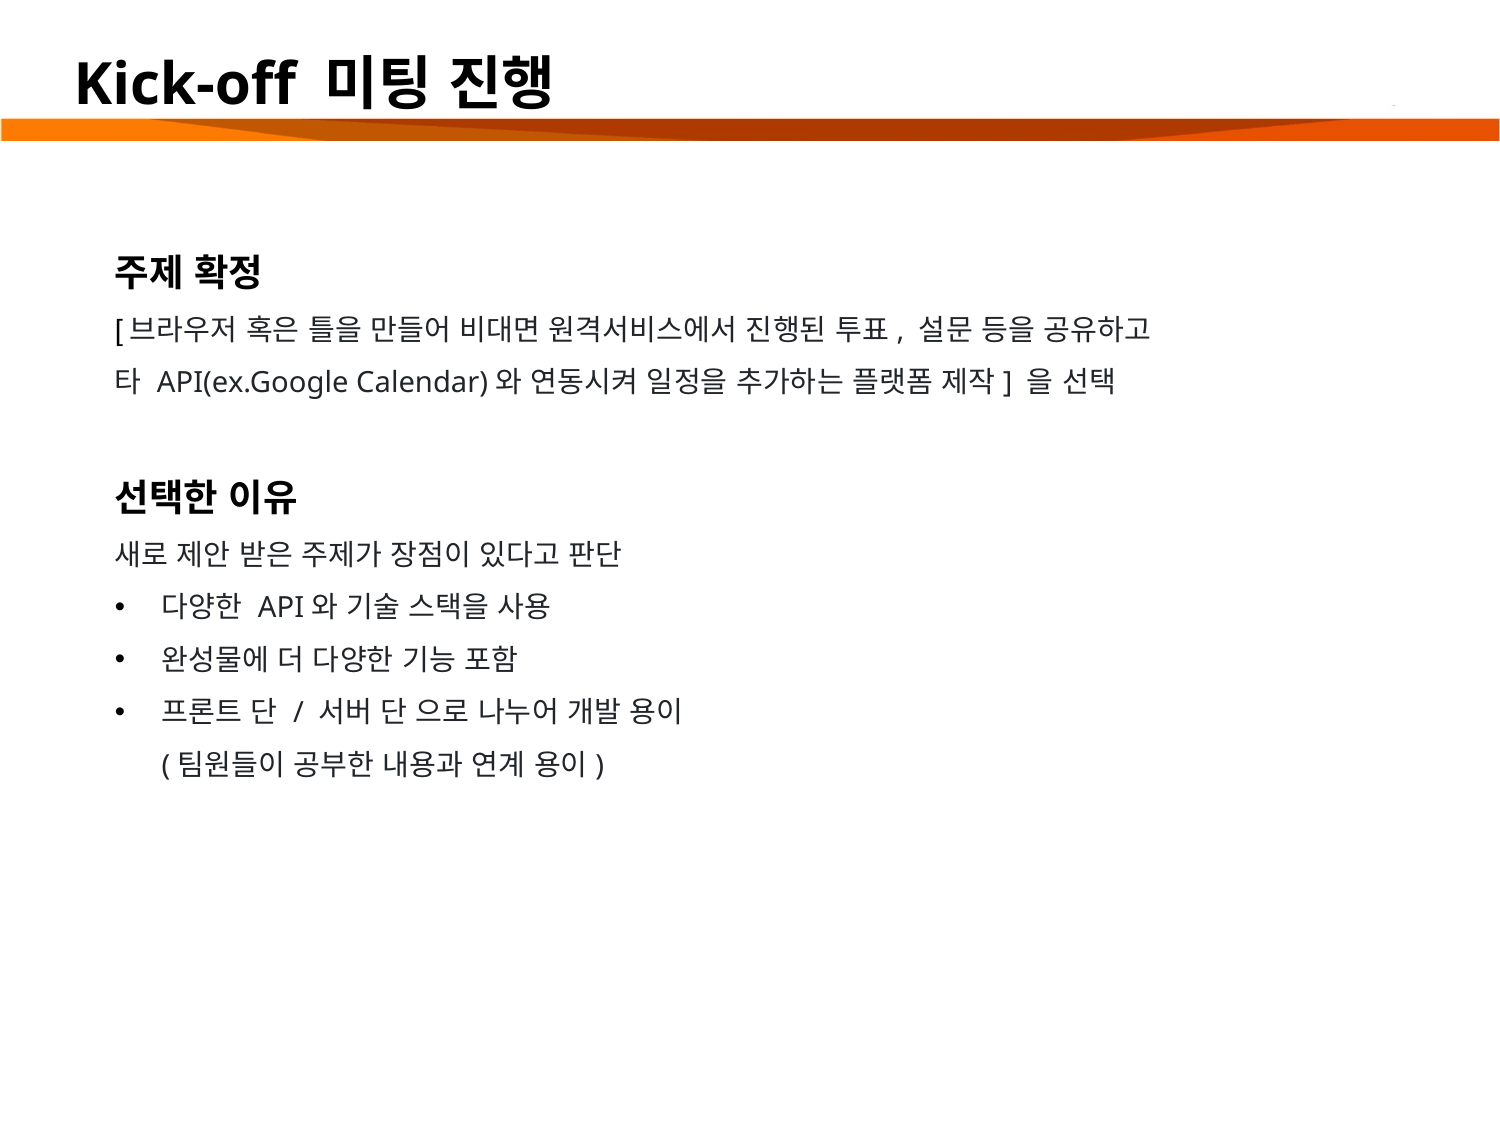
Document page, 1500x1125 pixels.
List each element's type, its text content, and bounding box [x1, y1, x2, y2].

picture [0, 105, 1500, 141]
text_box 주제 확정 [브라우저 혹은 틀을 만들어 비대면 원격서비스에서 진행된 투표, 설문 등을 공유하고 타 API(ex.Google Calendar)와 연동시켜 일정을 추가하는 플랫폼 제작] 을 선택 선택한 이유 새로 제안 받은 주제가 장점이 있다고 판단 다양한 API와 기술 스택을 사용 완성물에 더 다양한 기능 포함 프론트 단 / 서버 단 으로 나누어 개발 용이 (팀원들이 공부한 내용과 연계 용이) [99, 219, 1339, 789]
title Kick-off 미팅 진행 [58, 33, 1409, 129]
